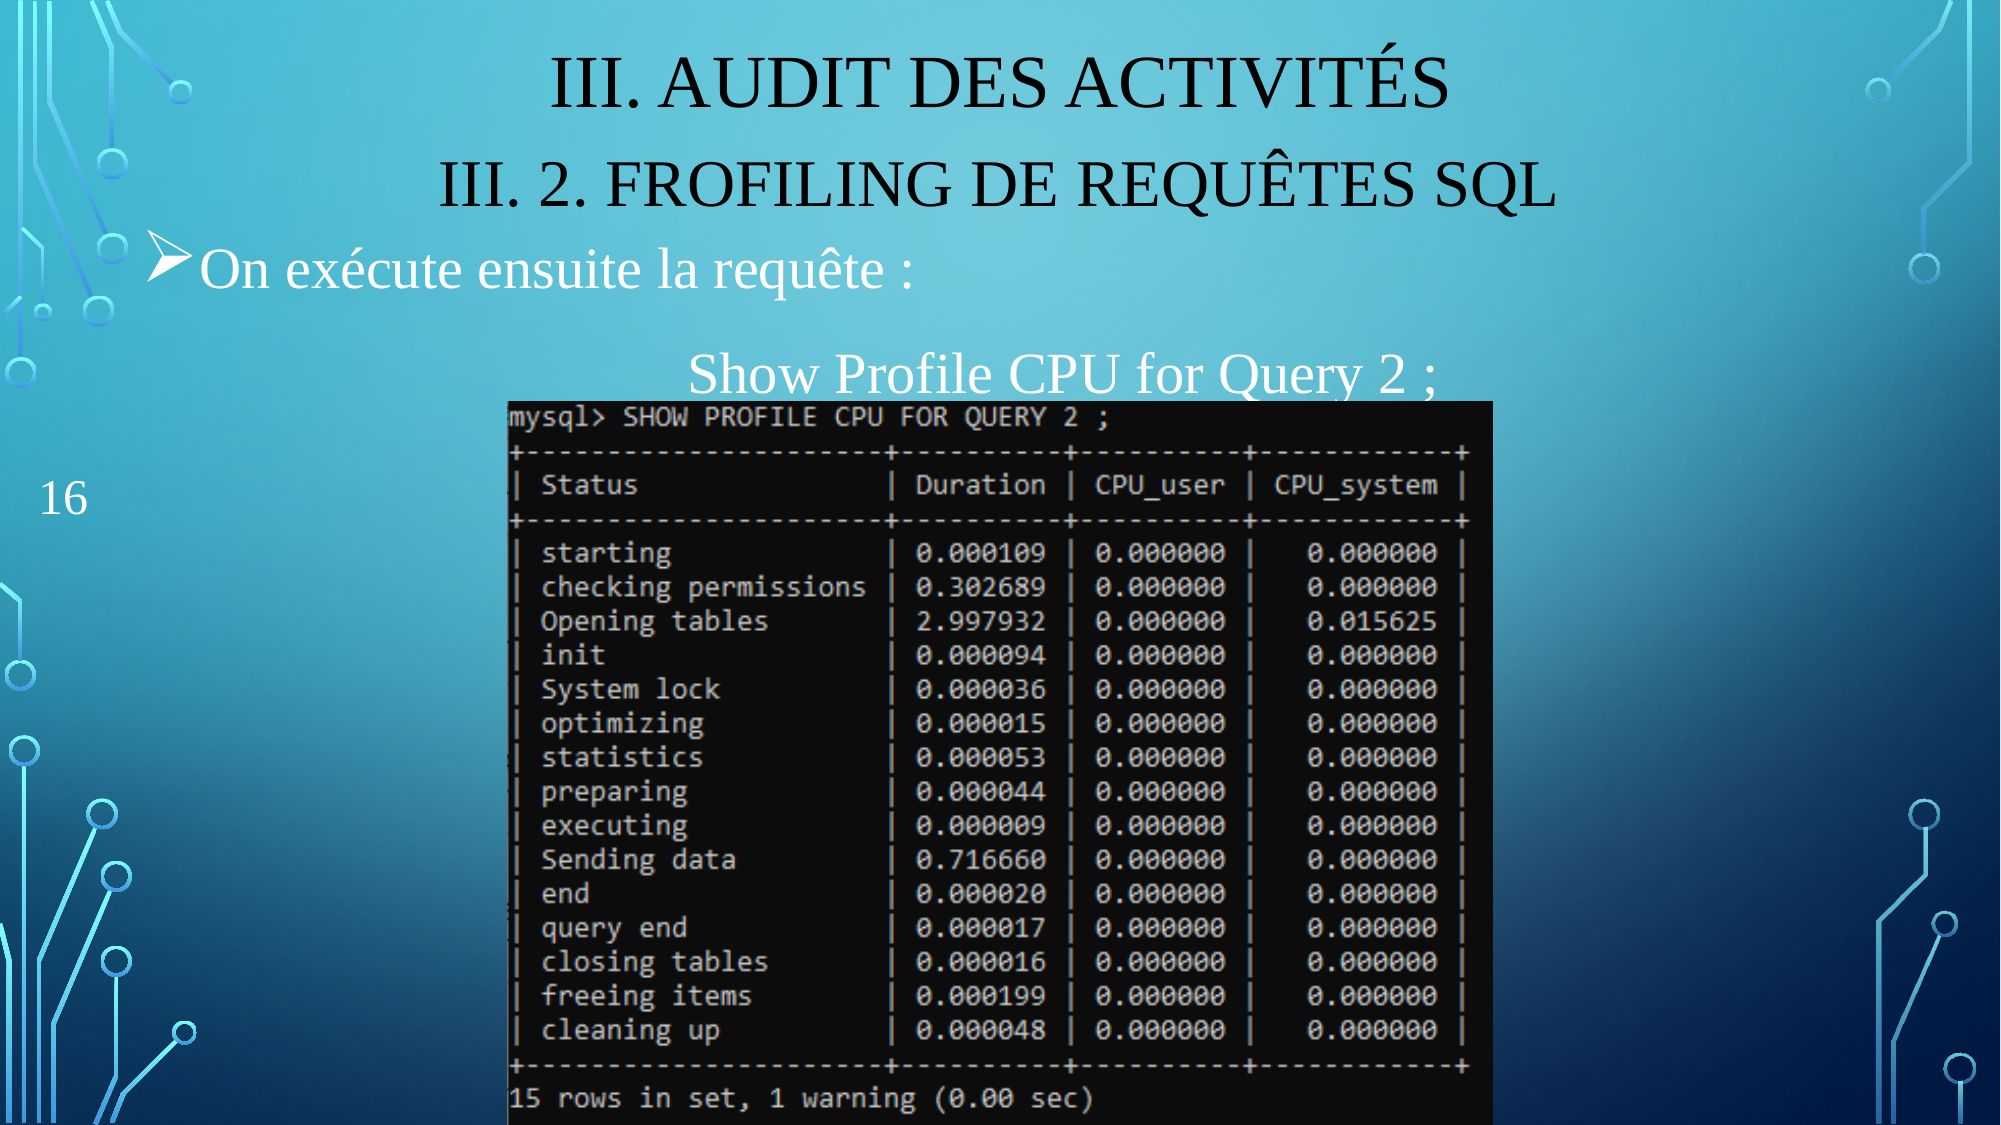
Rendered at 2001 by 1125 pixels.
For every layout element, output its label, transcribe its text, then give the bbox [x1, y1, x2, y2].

list On exécute ensuite la requête : Show Profile CPU for Query 2 ; [126, 209, 2000, 423]
title III. Audit des activités [35, 0, 1967, 167]
text_box Iii. 2. frofiling de requêtes SQL [187, 130, 1813, 209]
slide_number 16 [0, 464, 127, 525]
picture [506, 401, 1493, 1125]
